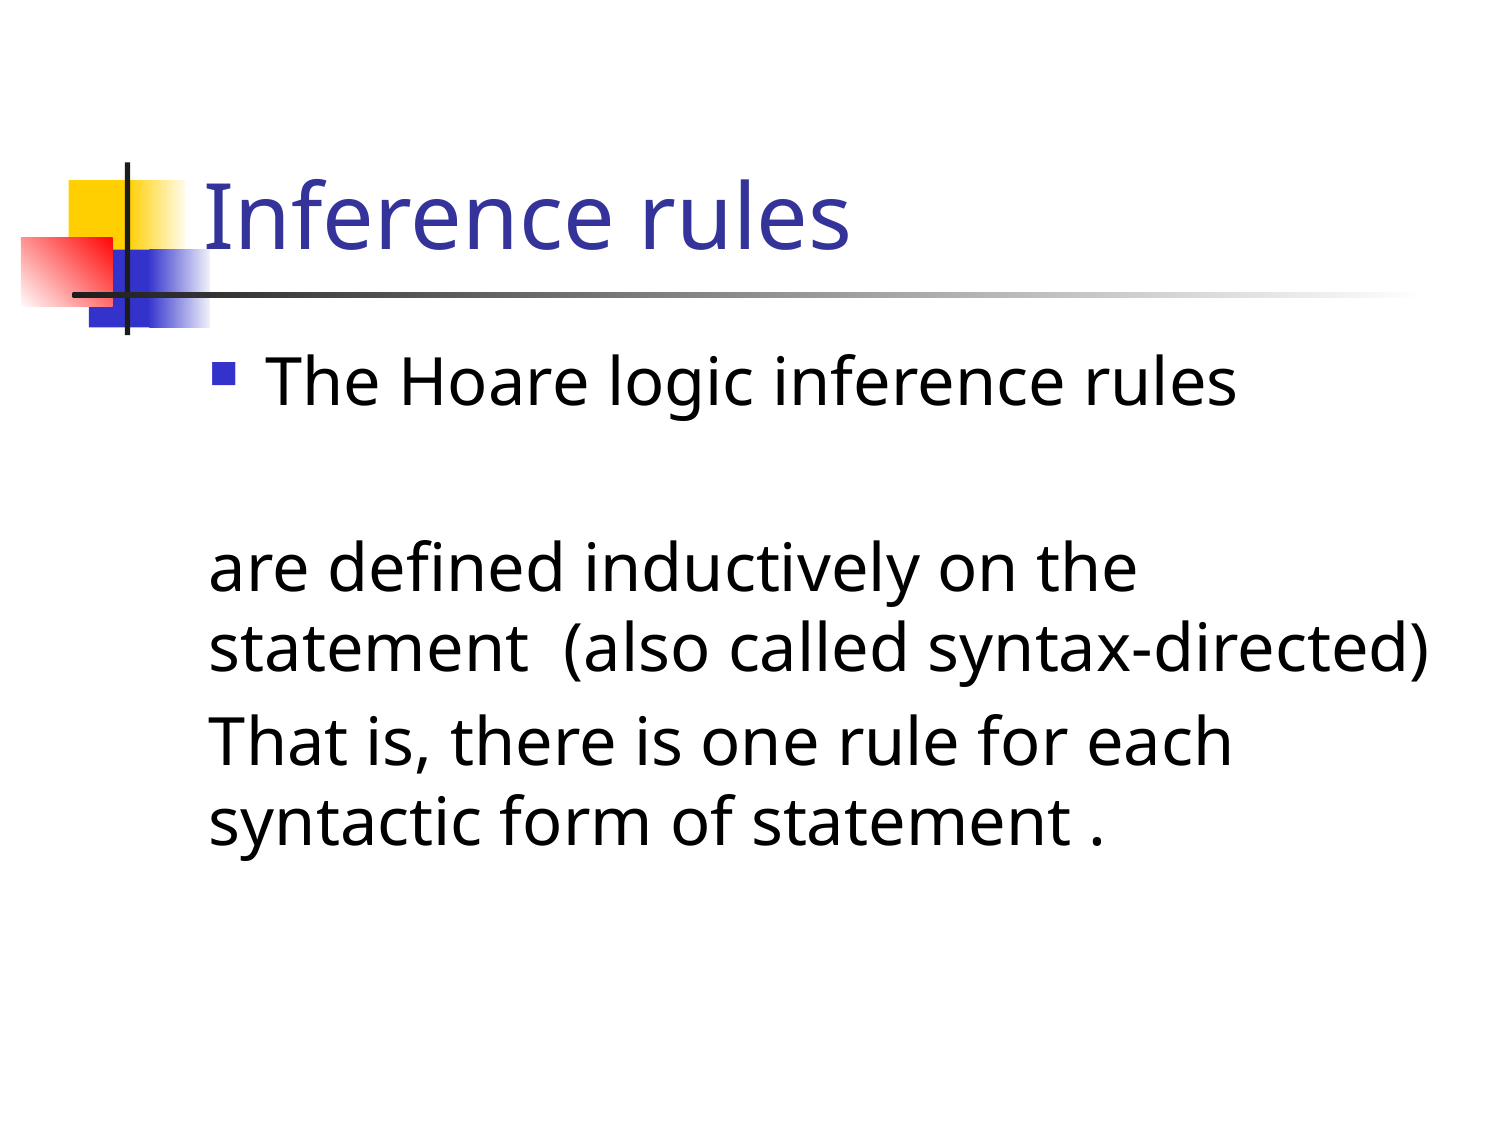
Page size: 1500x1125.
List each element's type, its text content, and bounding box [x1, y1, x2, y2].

title Inference rules [188, 35, 1468, 275]
